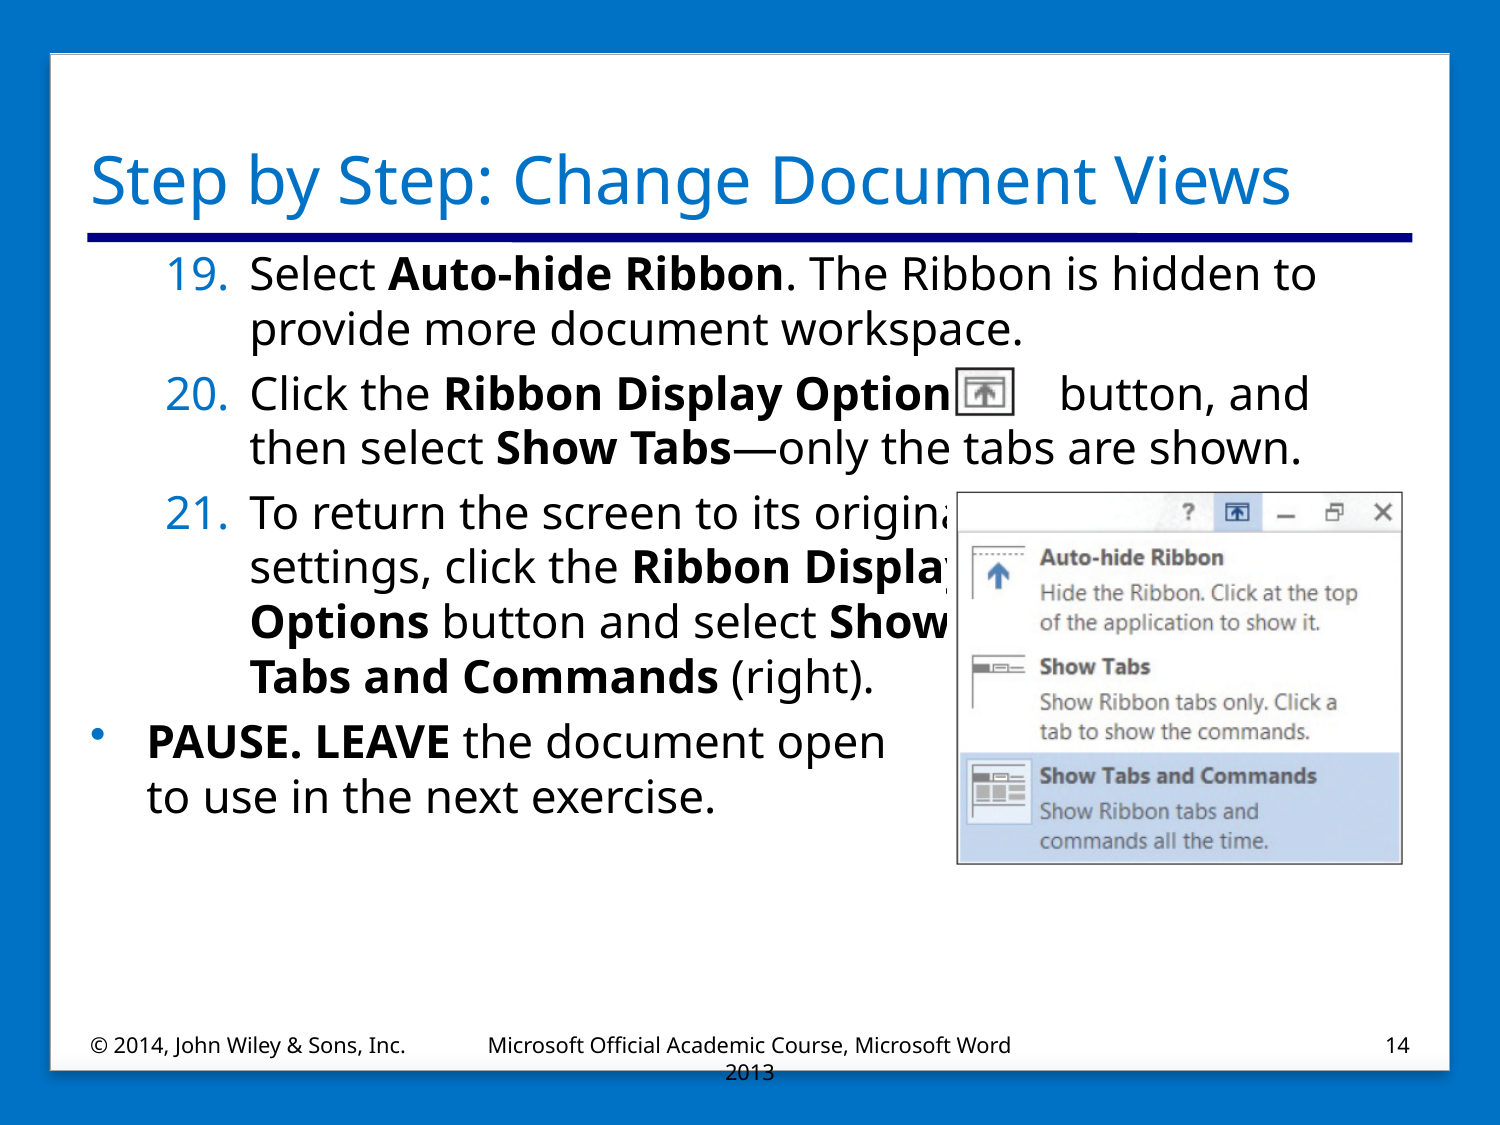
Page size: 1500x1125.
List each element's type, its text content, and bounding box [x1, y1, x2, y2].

slide_number 14 [1074, 1024, 1426, 1103]
list Select Auto-hide Ribbon. The Ribbon is hidden to provide more document workspace. Click the Ribbon Display Options button, and then select Show Tabs—only the tabs are shown. To return the screen to its original settings, click the Ribbon Display Options button and select Show Tabs and Commands (right). PAUSE. LEAVE the document open to use in the next exercise. [75, 237, 1425, 1063]
footer Microsoft Official Academic Course, Microsoft Word 2013 [449, 1024, 1051, 1103]
slide_number © 2014, John Wiley & Sons, Inc. [74, 1024, 426, 1103]
picture [949, 362, 1023, 423]
picture [946, 487, 1416, 872]
title Step by Step: Change Document Views [74, 74, 1426, 226]
